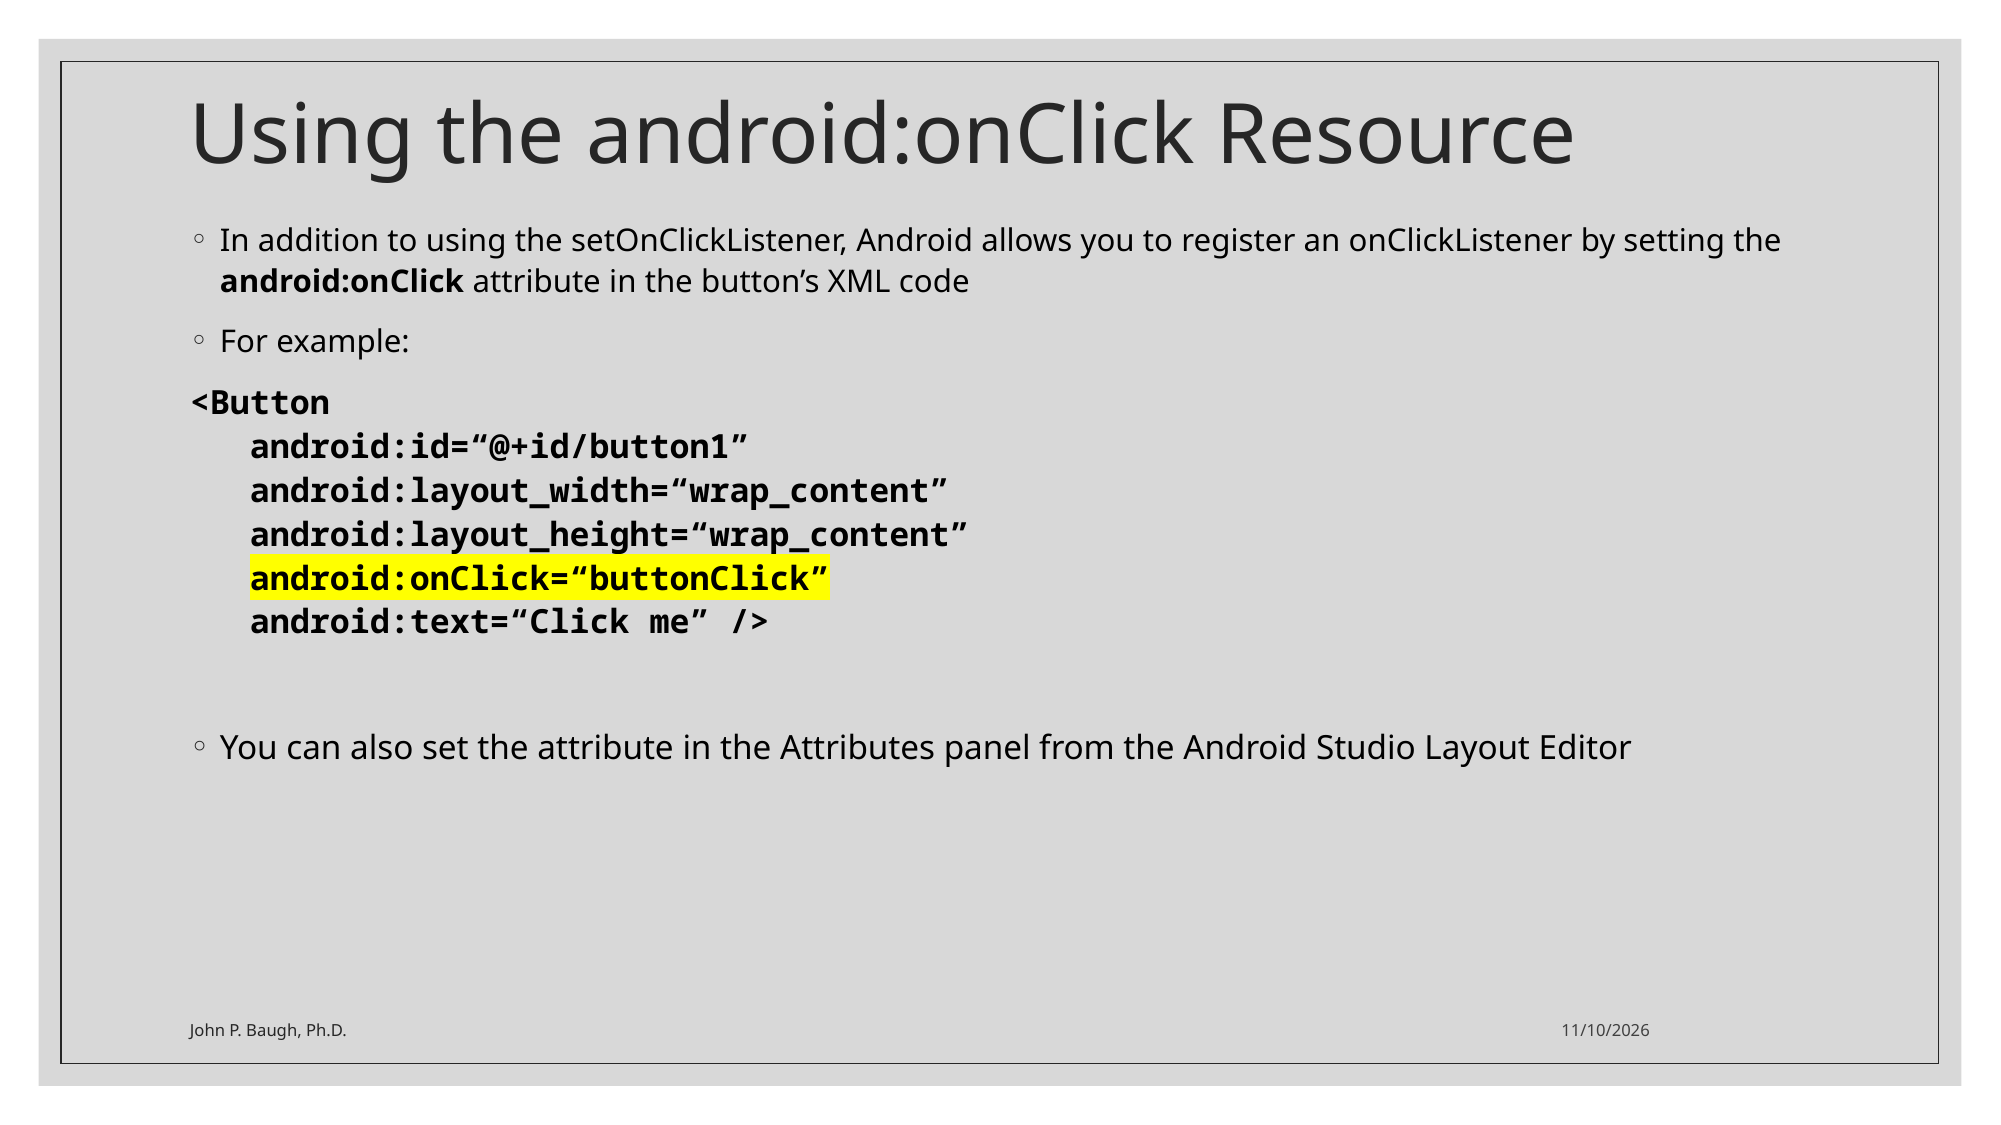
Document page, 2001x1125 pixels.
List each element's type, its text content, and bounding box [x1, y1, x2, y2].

title Using the android:onClick Resource [174, 75, 1825, 198]
footer John P. Baugh, Ph.D. [174, 990, 1130, 1050]
list In addition to using the setOnClickListener, Android allows you to register an onClickListener by setting the android:onClick attribute in the button’s XML code For example: <Button android:id=“@+id/button1” android:layout_width=“wrap_content” android:layout_height=“wrap_content” android:onClick=“buttonClick” android:text=“Click me” /> You can also set the attribute in the Attributes panel from the Android Studio Layout Editor [174, 208, 1825, 977]
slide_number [1190, 990, 1665, 1050]
